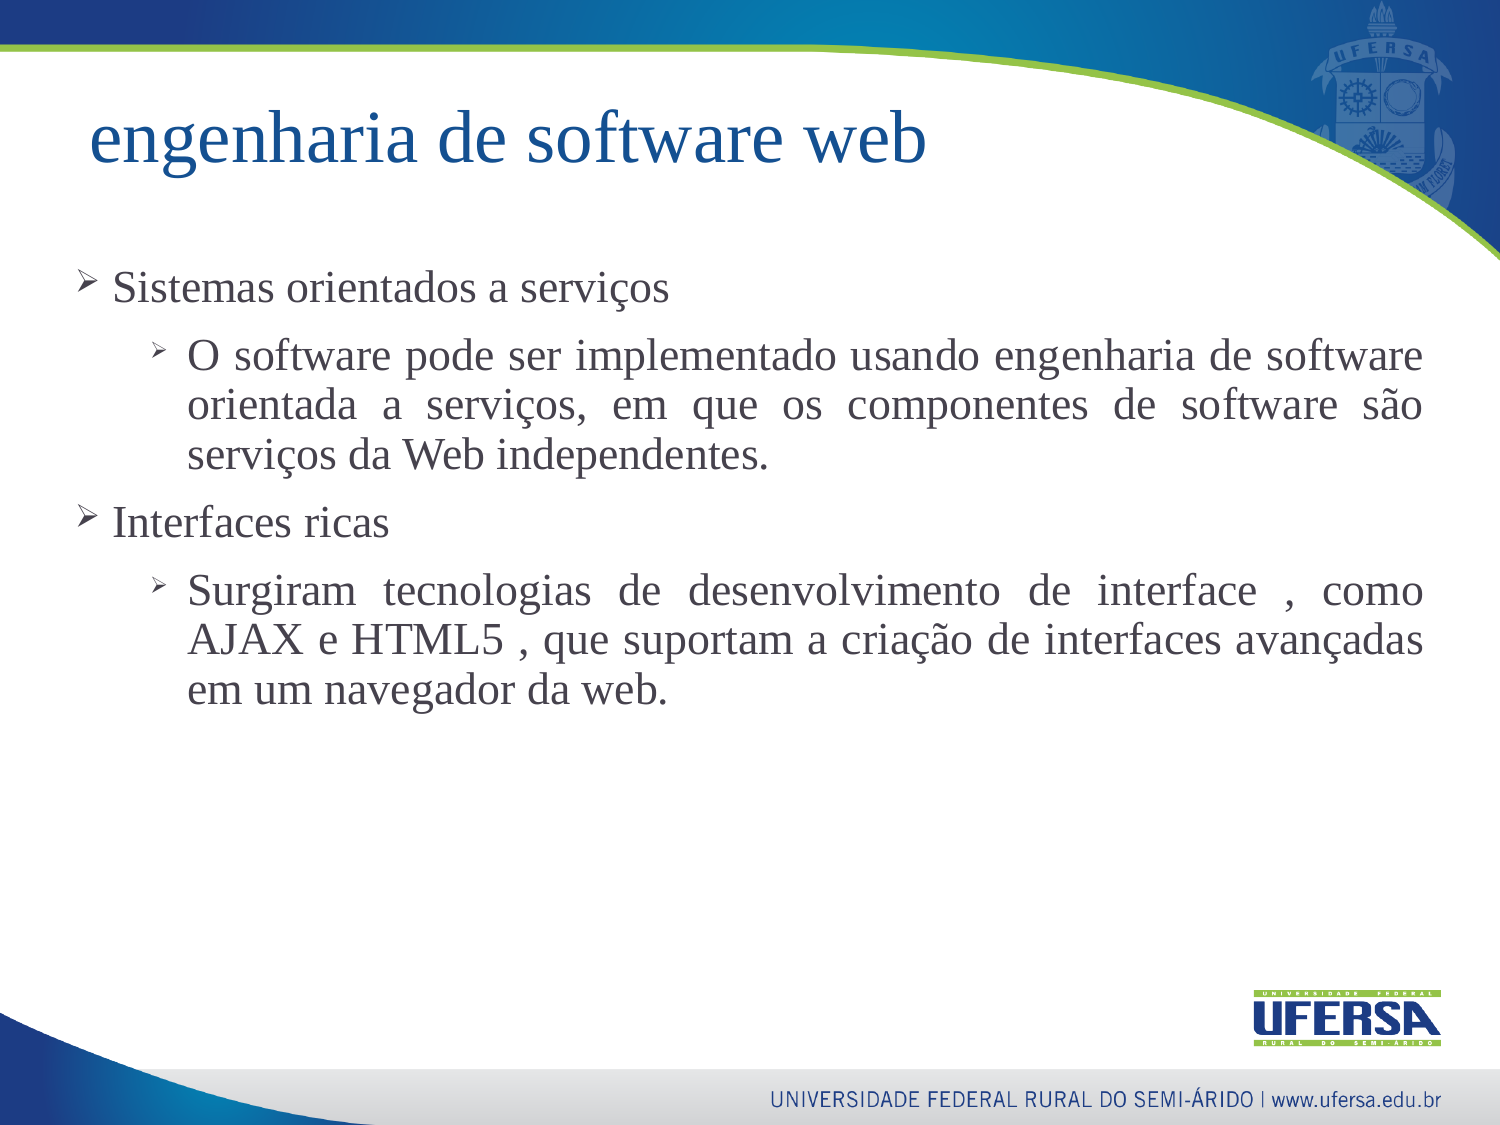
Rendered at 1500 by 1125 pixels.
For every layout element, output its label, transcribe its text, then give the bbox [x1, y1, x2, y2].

picture [0, 0, 1500, 1125]
list Sistemas orientados a serviços O software pode ser implementado usando engenharia de software orientada a serviços, em que os componentes de software são serviços da Web independentes. Interfaces ricas Surgiram tecnologias de desenvolvimento de interface , como AJAX e HTML5 , que suportam a criação de interfaces avançadas em um navegador da web. [75, 262, 1425, 1005]
title engenharia de software web [75, 44, 1425, 233]
slide_number 26 [1162, 1020, 1500, 1081]
